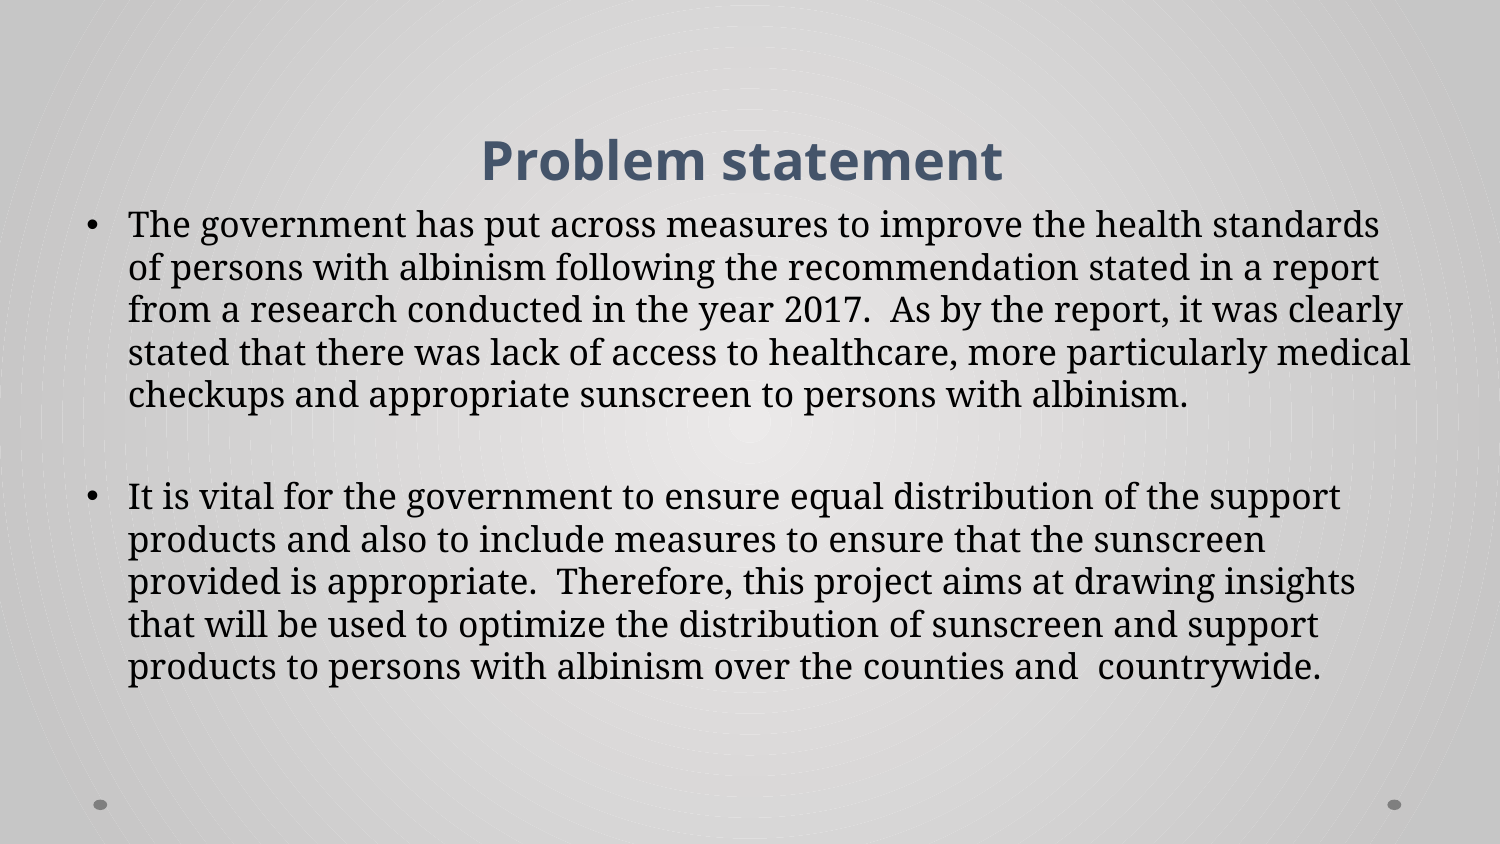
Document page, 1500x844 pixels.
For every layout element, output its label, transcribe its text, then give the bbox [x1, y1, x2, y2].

title Problem statement [75, 0, 1425, 196]
list The government has put across measures to improve the health standards of persons with albinism following the recommendation stated in a report from a research conducted in the year 2017. As by the report, it was clearly stated that there was lack of access to healthcare, more particularly medical checkups and appropriate sunscreen to persons with albinism. It is vital for the government to ensure equal distribution of the support products and also to include measures to ensure that the sunscreen provided is appropriate. Therefore, this project aims at drawing insights that will be used to optimize the distribution of sunscreen and support products to persons with albinism over the counties and countrywide. [75, 196, 1425, 754]
